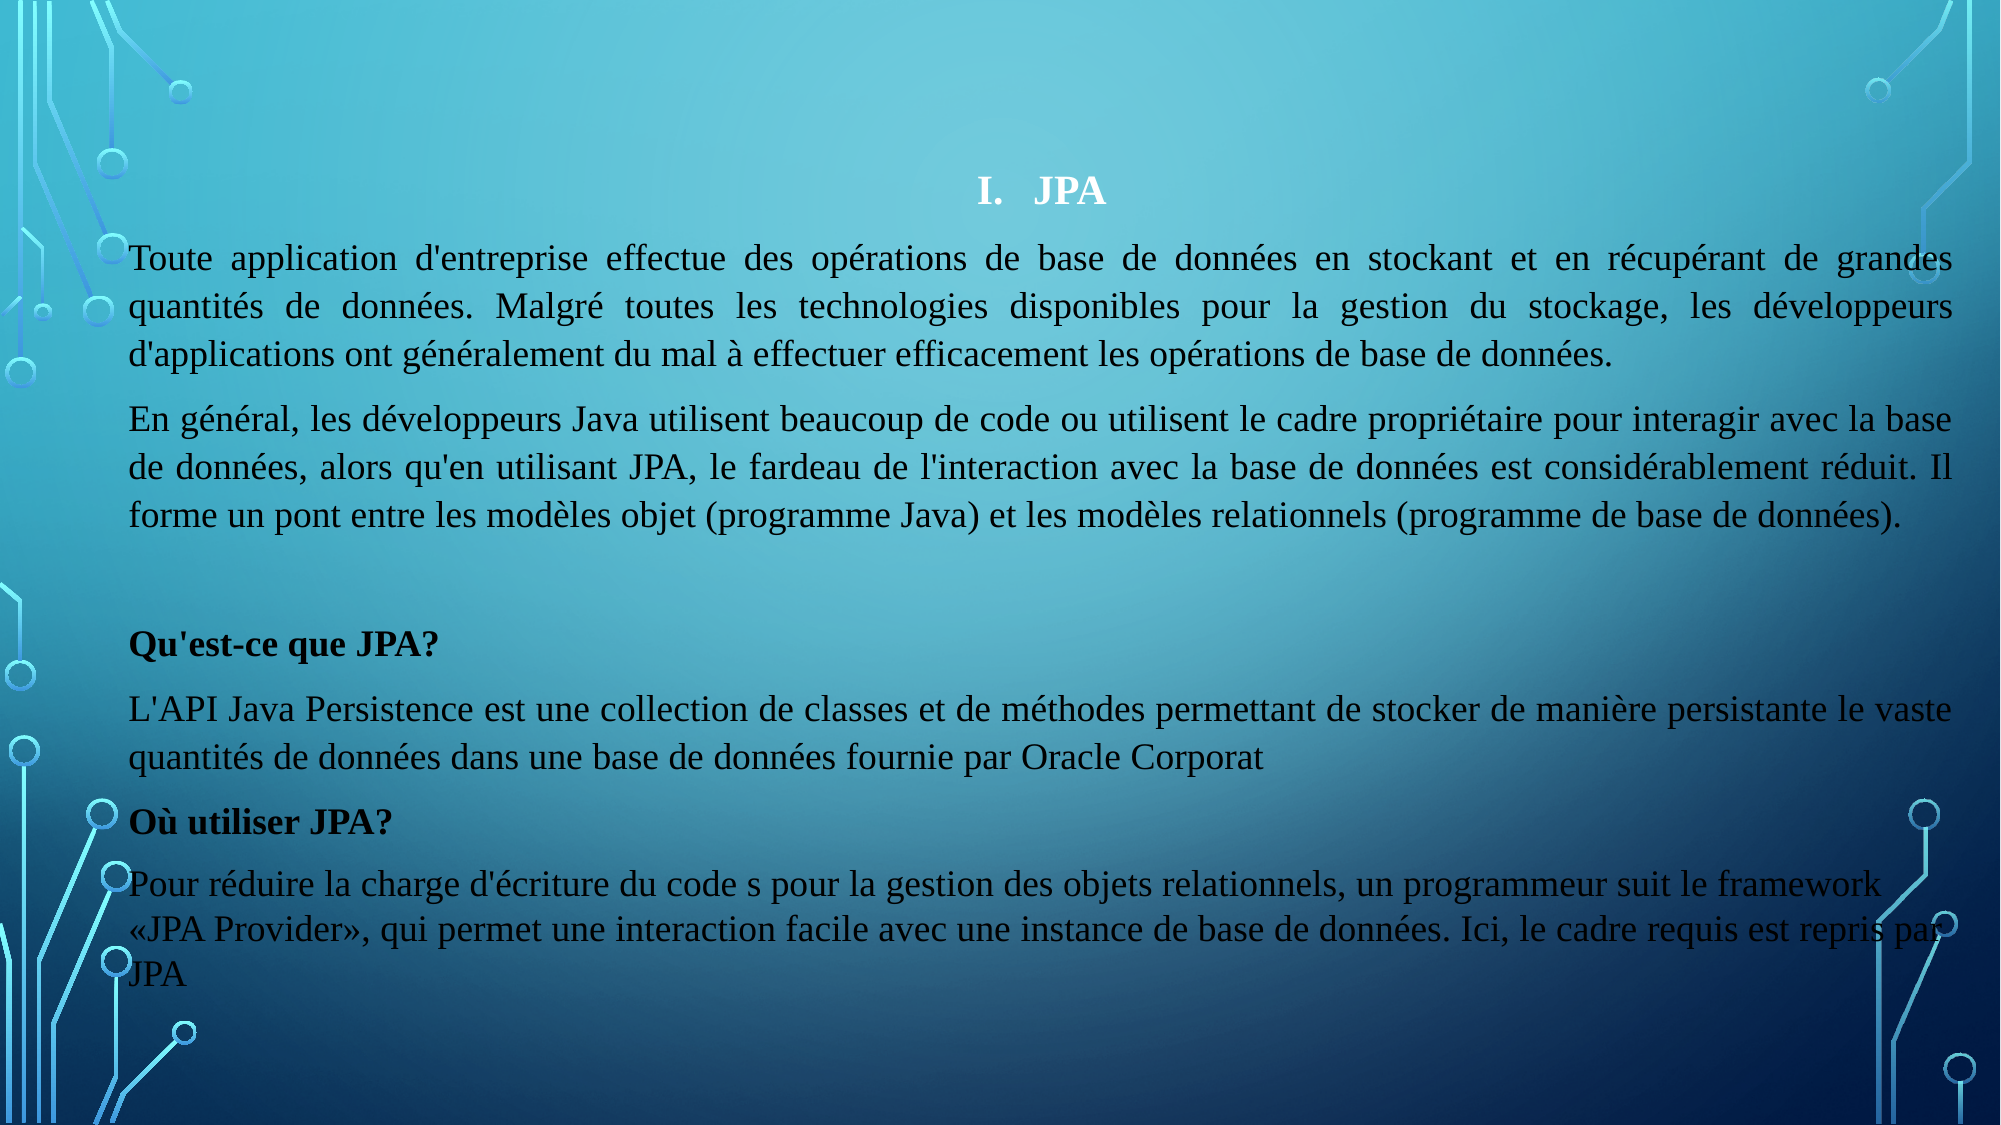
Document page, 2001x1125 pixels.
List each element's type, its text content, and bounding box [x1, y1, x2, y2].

text_box JPA Toute application d'entreprise effectue des opérations de base de données en stockant et en récupérant de grandes quantités de données. Malgré toutes les technologies disponibles pour la gestion du stockage, les développeurs d'applications ont généralement du mal à effectuer efficacement les opérations de base de données. En général, les développeurs Java utilisent beaucoup de code ou utilisent le cadre propriétaire pour interagir avec la base de données, alors qu'en utilisant JPA, le fardeau de l'interaction avec la base de données est considérablement réduit. Il forme un pont entre les modèles objet (programme Java) et les modèles relationnels (programme de base de données). Qu'est-ce que JPA? L'API Java Persistence est une collection de classes et de méthodes permettant de stocker de manière persistante le vaste quantités de données dans une base de données fournie par Oracle Corporat Où utiliser JPA? Pour réduire la charge d'écriture du code s pour la gestion des objets relationnels, un programmeur suit le framework «JPA Provider», qui permet une interaction facile avec une instance de base de données. Ici, le cadre requis est repris par JPA [113, 46, 1971, 1002]
